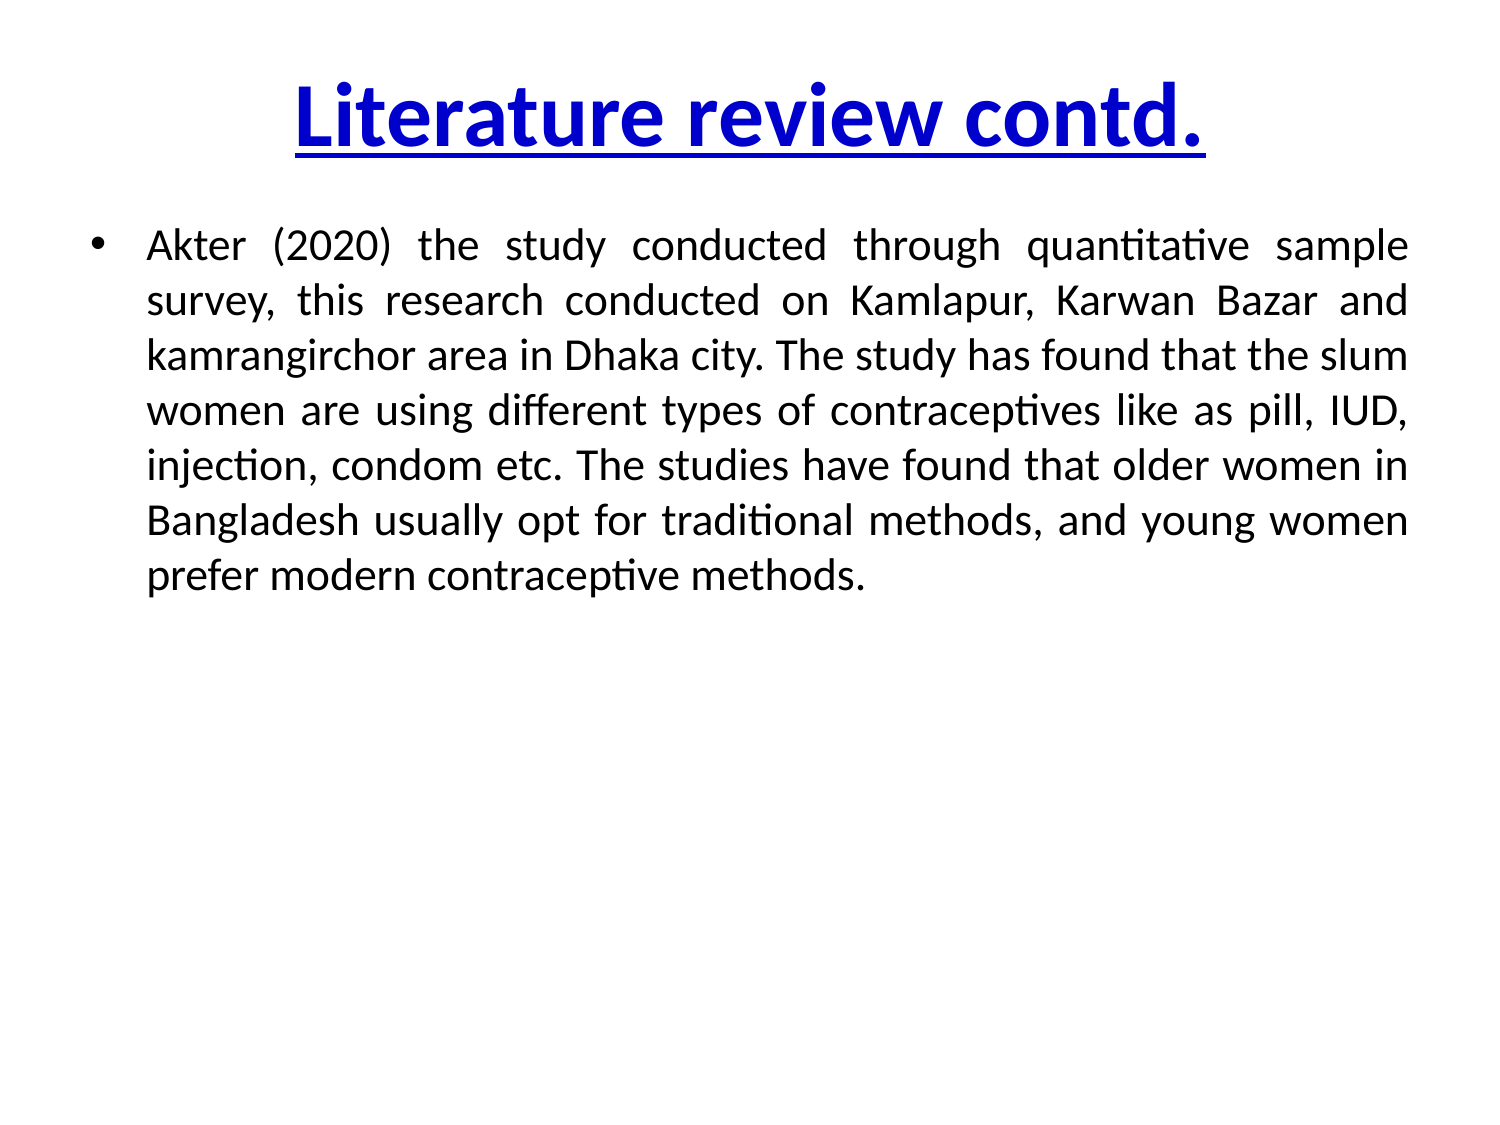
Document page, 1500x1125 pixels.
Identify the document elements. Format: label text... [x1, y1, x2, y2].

title Literature review contd. [75, 45, 1425, 175]
list Akter (2020) the study conducted through quantitative sample survey, this research conducted on Kamlapur, Karwan Bazar and kamrangirchor area in Dhaka city. The study has found that the slum women are using different types of contraceptives like as pill, IUD, injection, condom etc. The studies have found that older women in Bangladesh usually opt for traditional methods, and young women prefer modern contraceptive methods. [75, 207, 1425, 1013]
